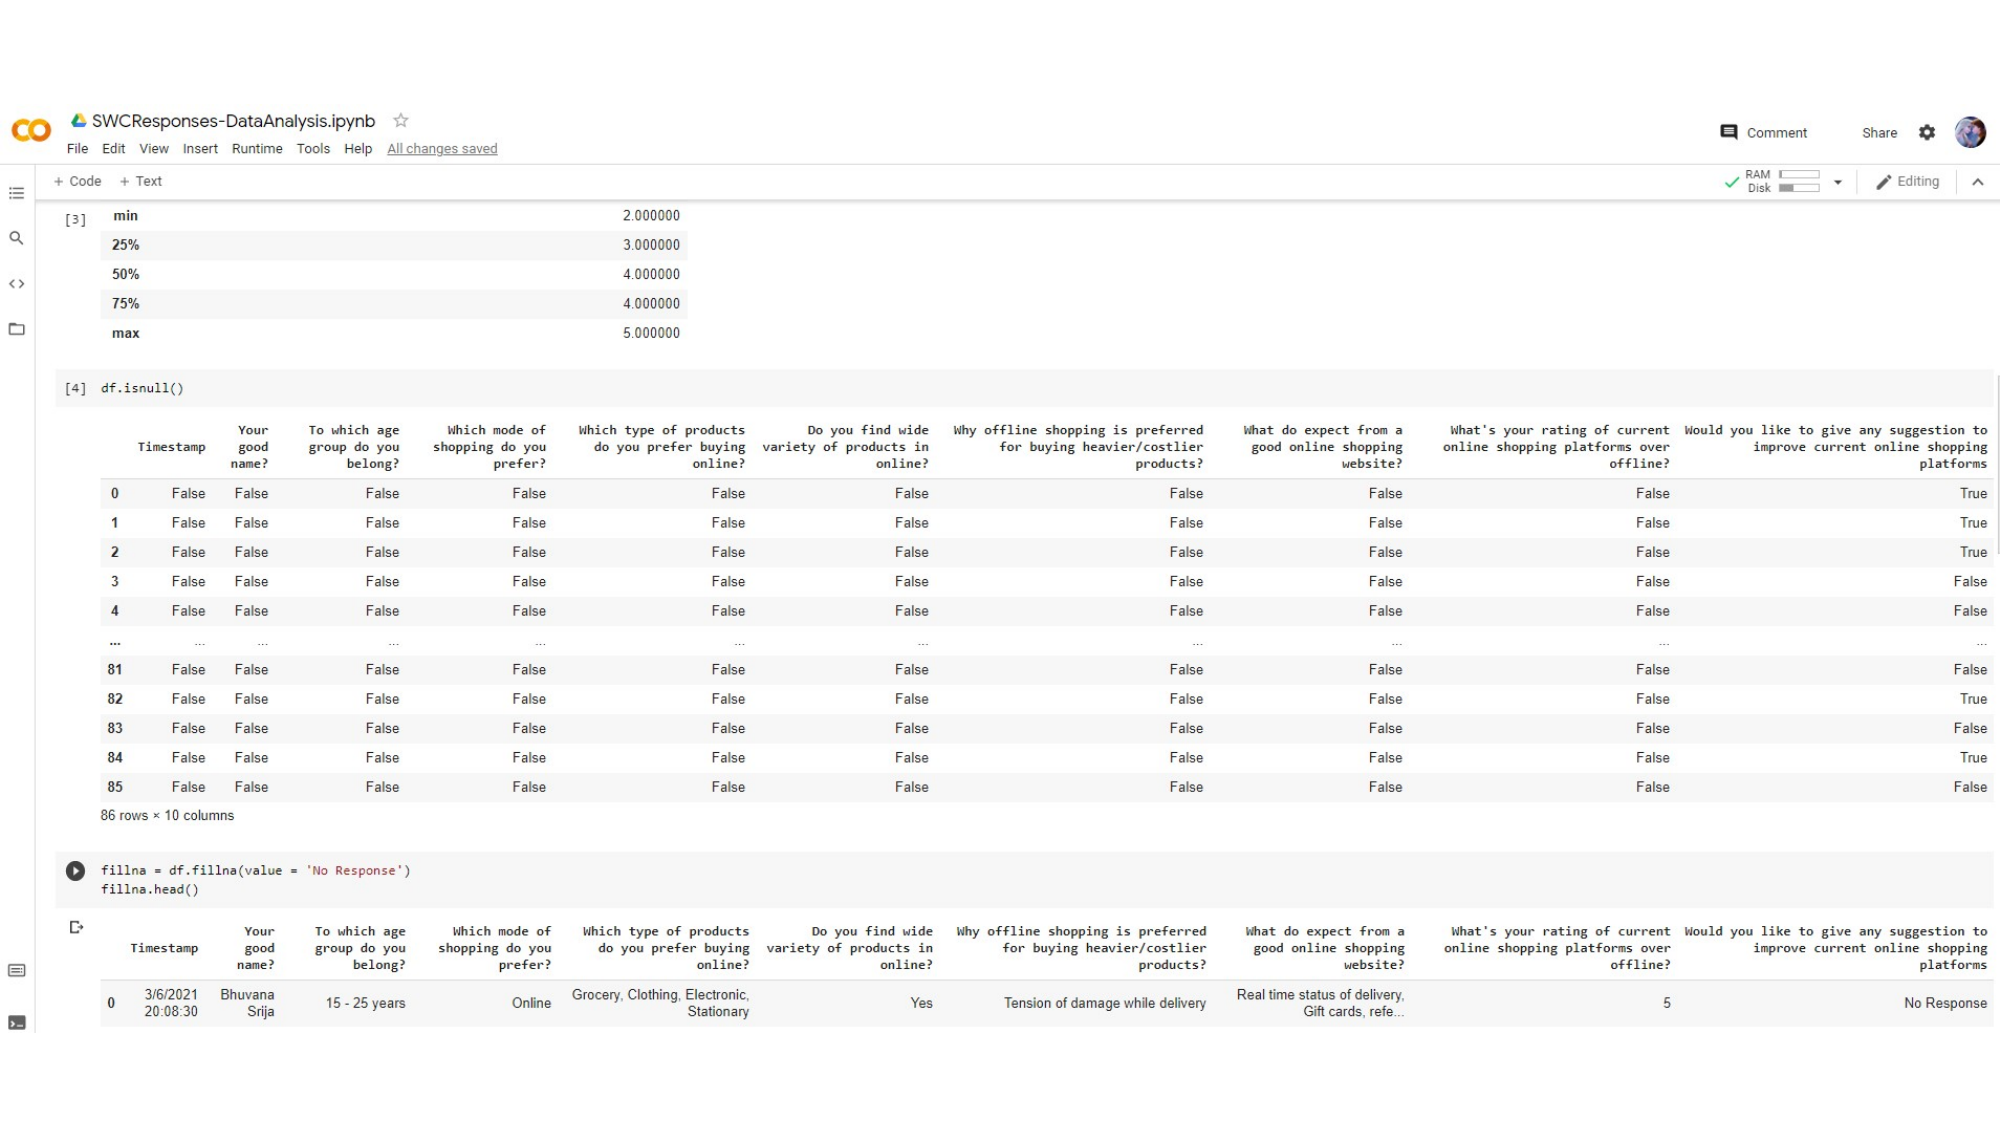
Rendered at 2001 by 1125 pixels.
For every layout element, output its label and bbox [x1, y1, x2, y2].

picture [0, 104, 2000, 1033]
